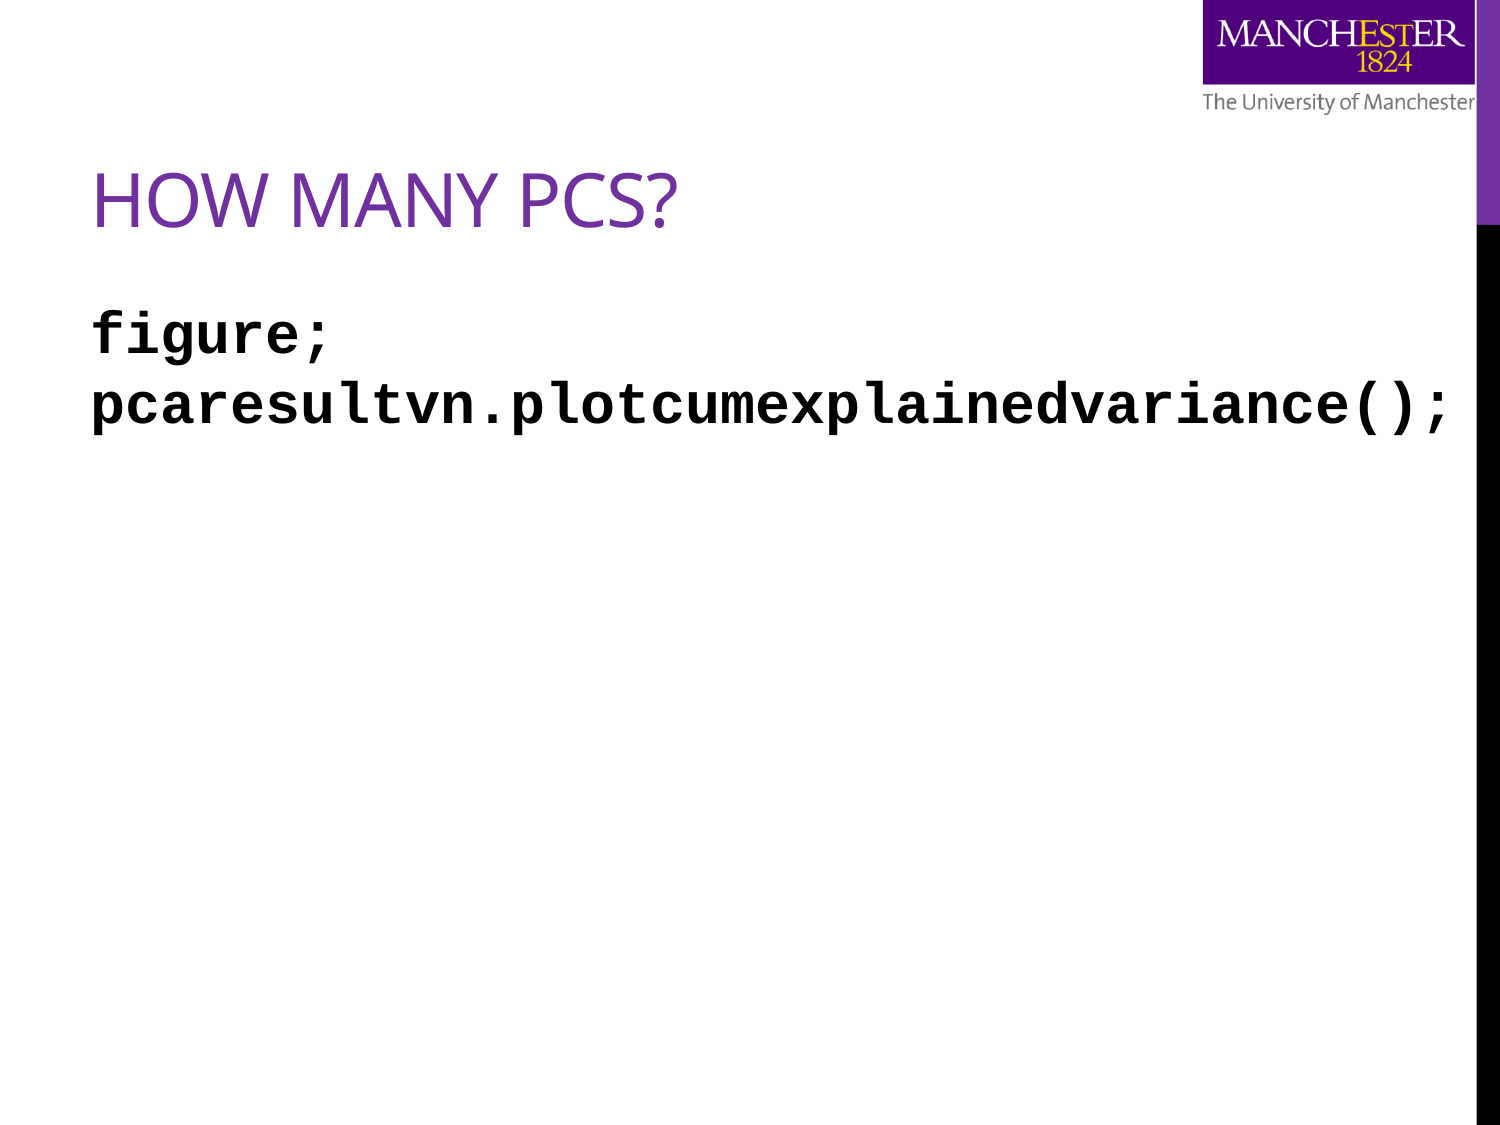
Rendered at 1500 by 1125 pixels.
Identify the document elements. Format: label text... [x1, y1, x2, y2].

list figure; pcaresultvn.plotcumexplainedvariance(); [75, 287, 1471, 1005]
picture [1202, 0, 1475, 115]
title How many pcs? [75, 25, 1025, 250]
